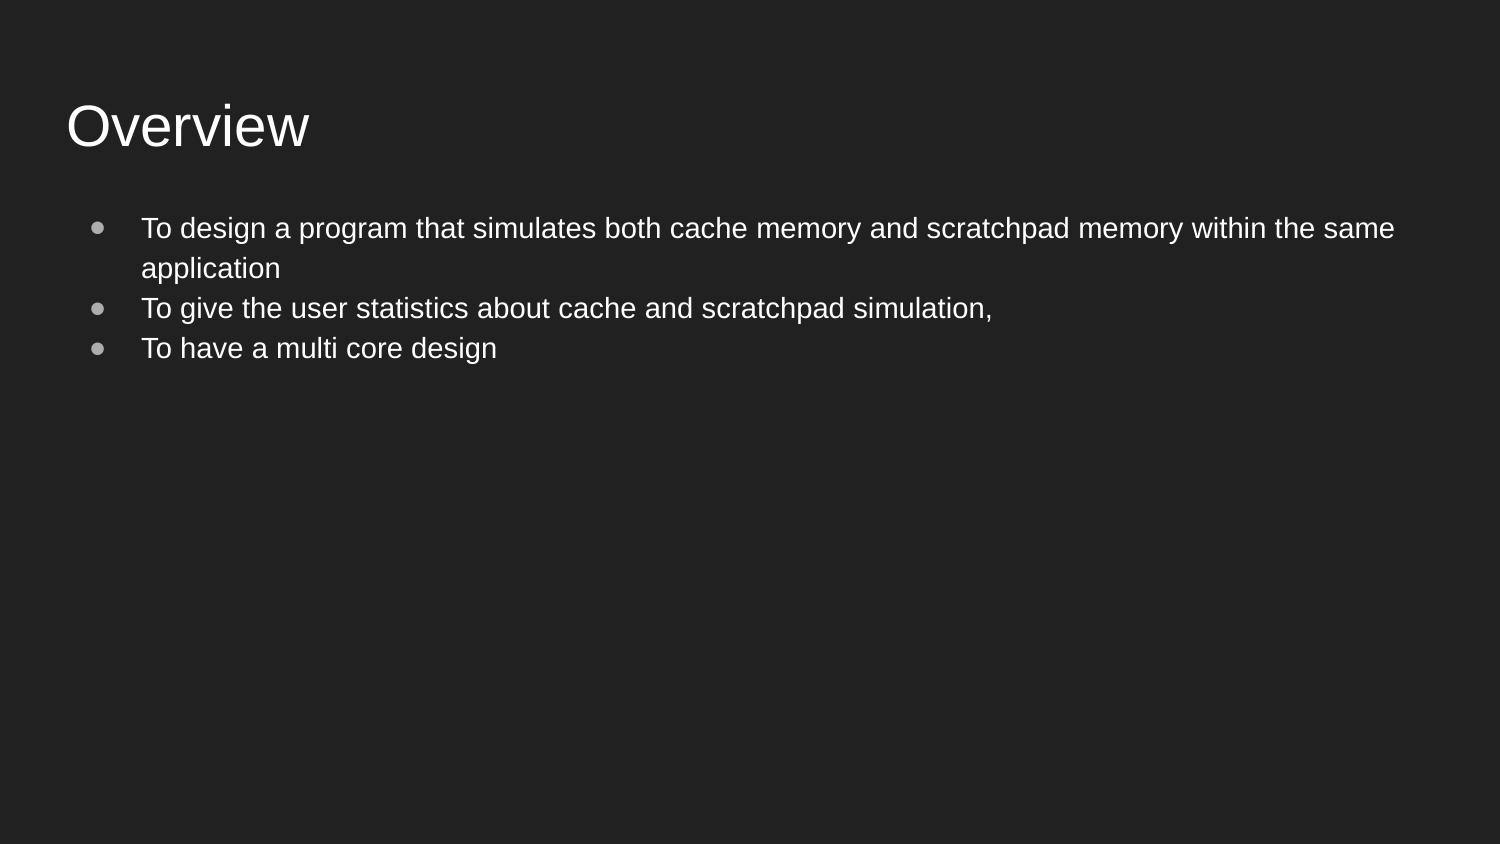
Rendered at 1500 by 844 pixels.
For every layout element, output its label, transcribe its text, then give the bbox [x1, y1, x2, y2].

list To design a program that simulates both cache memory and scratchpad memory within the same application To give the user statistics about cache and scratchpad simulation, To have a multi core design [51, 189, 1449, 750]
title Overview [51, 72, 1449, 167]
